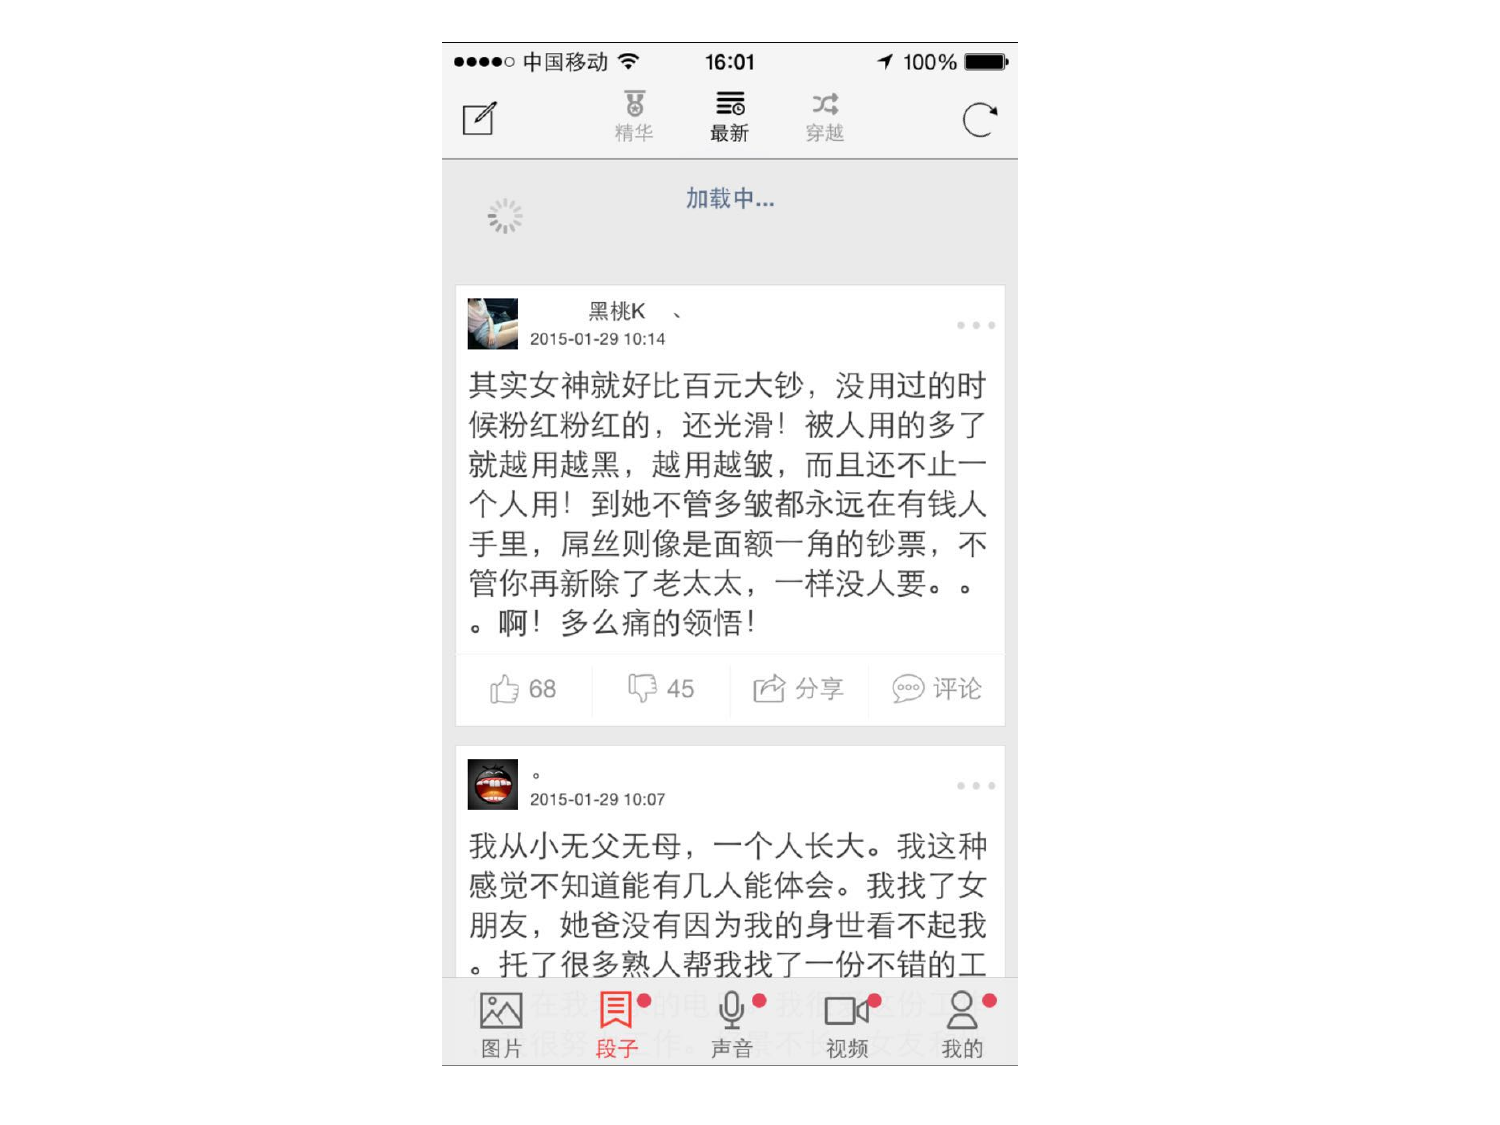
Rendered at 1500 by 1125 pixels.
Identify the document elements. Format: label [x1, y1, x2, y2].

picture [442, 42, 1018, 1067]
